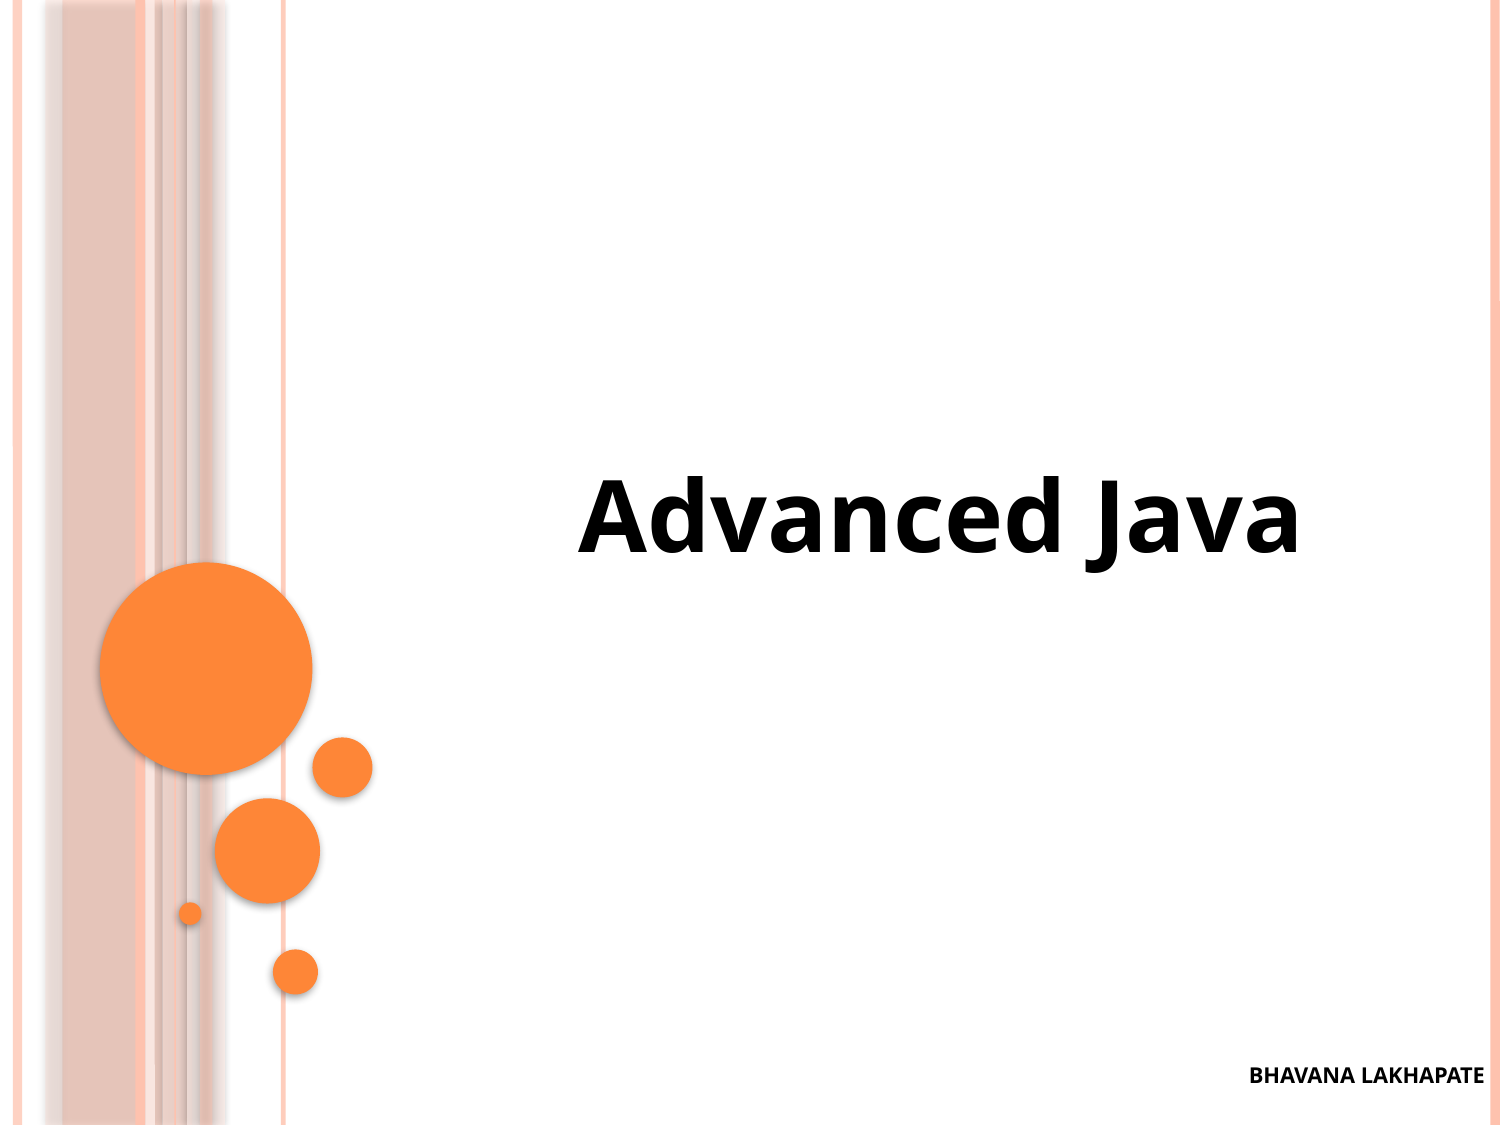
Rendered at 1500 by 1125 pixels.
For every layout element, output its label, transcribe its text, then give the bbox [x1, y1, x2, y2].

text_box Advanced Java [563, 445, 1320, 580]
text_box BHAVANA LAKHAPATE [988, 1054, 1500, 1122]
